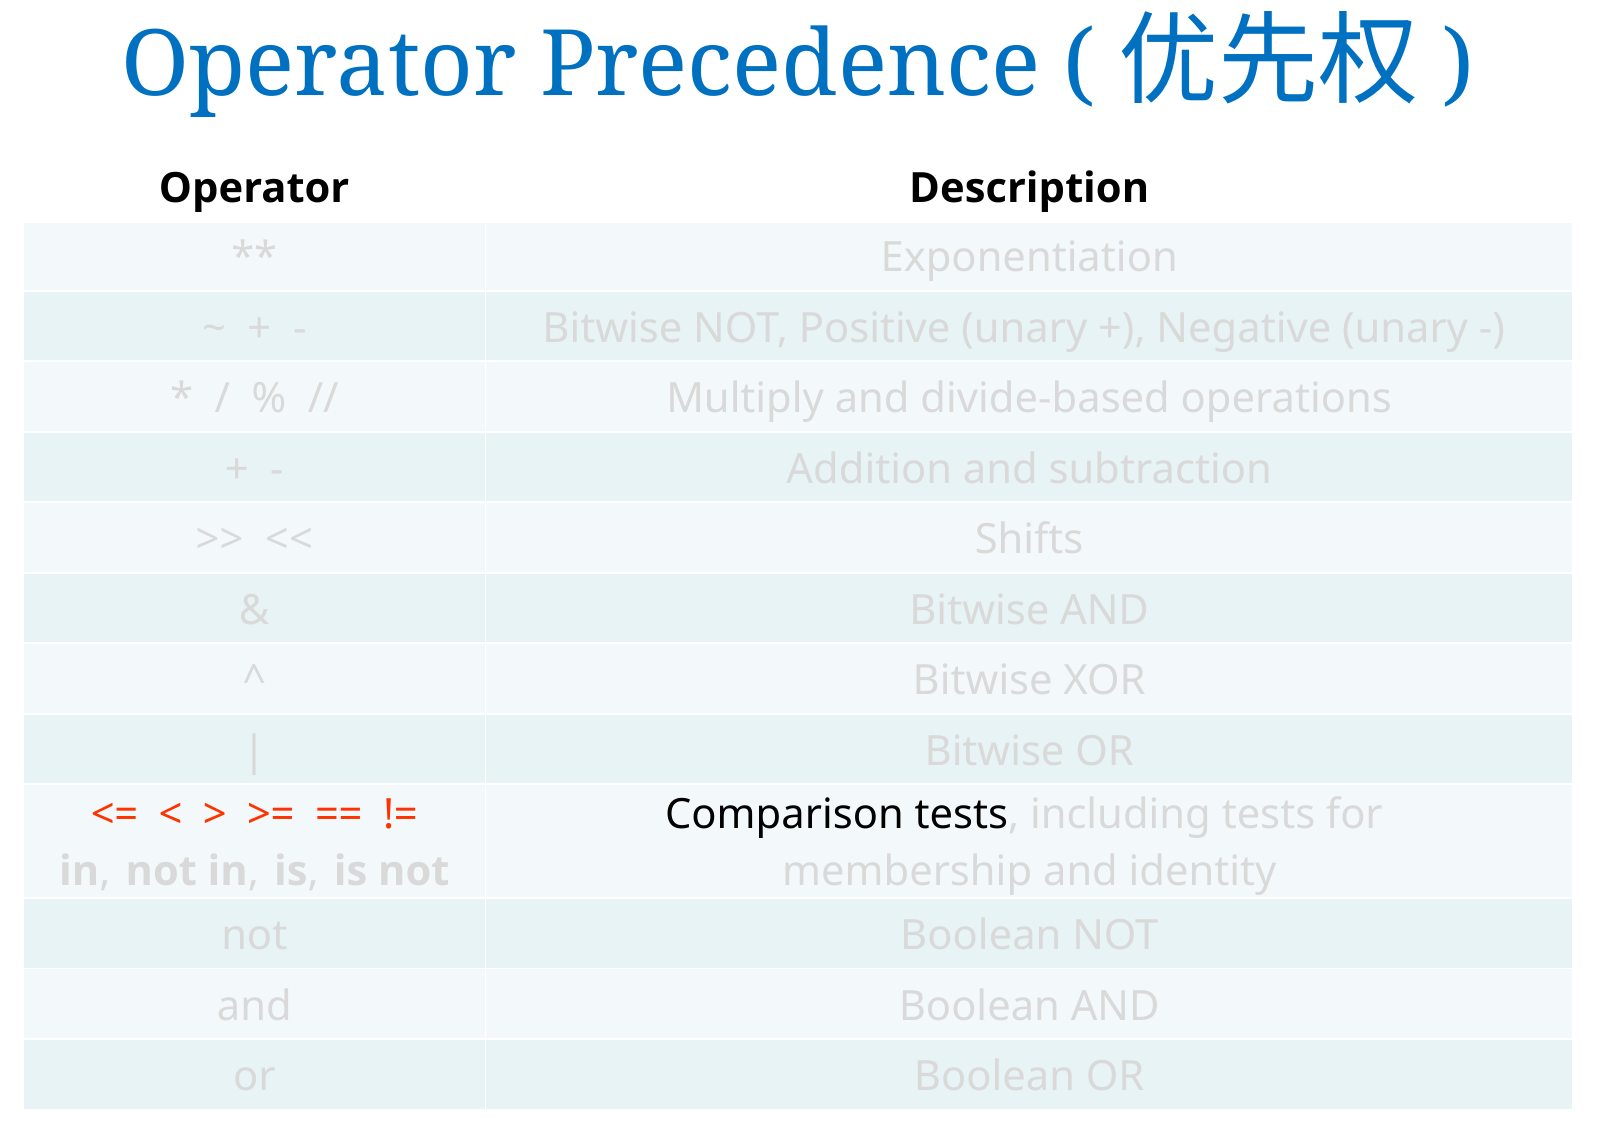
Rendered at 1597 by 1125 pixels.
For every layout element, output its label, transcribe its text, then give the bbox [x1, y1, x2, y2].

table_cell Boolean NOT [486, 899, 1572, 968]
table_cell Bitwise XOR [486, 644, 1572, 713]
table_cell Multiply and divide-based operations [486, 362, 1572, 431]
table_cell >> << [24, 503, 485, 572]
table_cell not [24, 899, 485, 968]
table_cell ** [24, 223, 485, 290]
table_cell Addition and subtraction [486, 433, 1572, 501]
table_cell Bitwise AND [486, 574, 1572, 642]
table_cell Exponentiation [486, 223, 1572, 290]
table_cell * / % // [24, 362, 485, 431]
table_cell and [24, 969, 485, 1038]
table_cell Comparison tests, including tests for membership and identity [486, 785, 1572, 897]
table_cell Boolean OR [486, 1040, 1572, 1109]
table_cell Shifts [486, 503, 1572, 572]
table_cell + - [24, 433, 485, 501]
table_header Description [486, 151, 1572, 218]
table_cell & [24, 574, 485, 642]
table_cell Boolean AND [486, 969, 1572, 1038]
table_cell | [24, 715, 485, 783]
table_cell ~ + - [24, 292, 485, 360]
table_cell Bitwise OR [486, 715, 1572, 783]
table_header Operator [24, 151, 485, 218]
table_cell or [24, 1040, 485, 1109]
text_box Operator Precedence (优先权) [48, 0, 1548, 126]
table_cell <= < > >= == != in, not in, is, is not [24, 785, 485, 897]
table_cell Bitwise NOT, Positive (unary +), Negative (unary -) [486, 292, 1572, 360]
table_cell ^ [24, 644, 485, 713]
